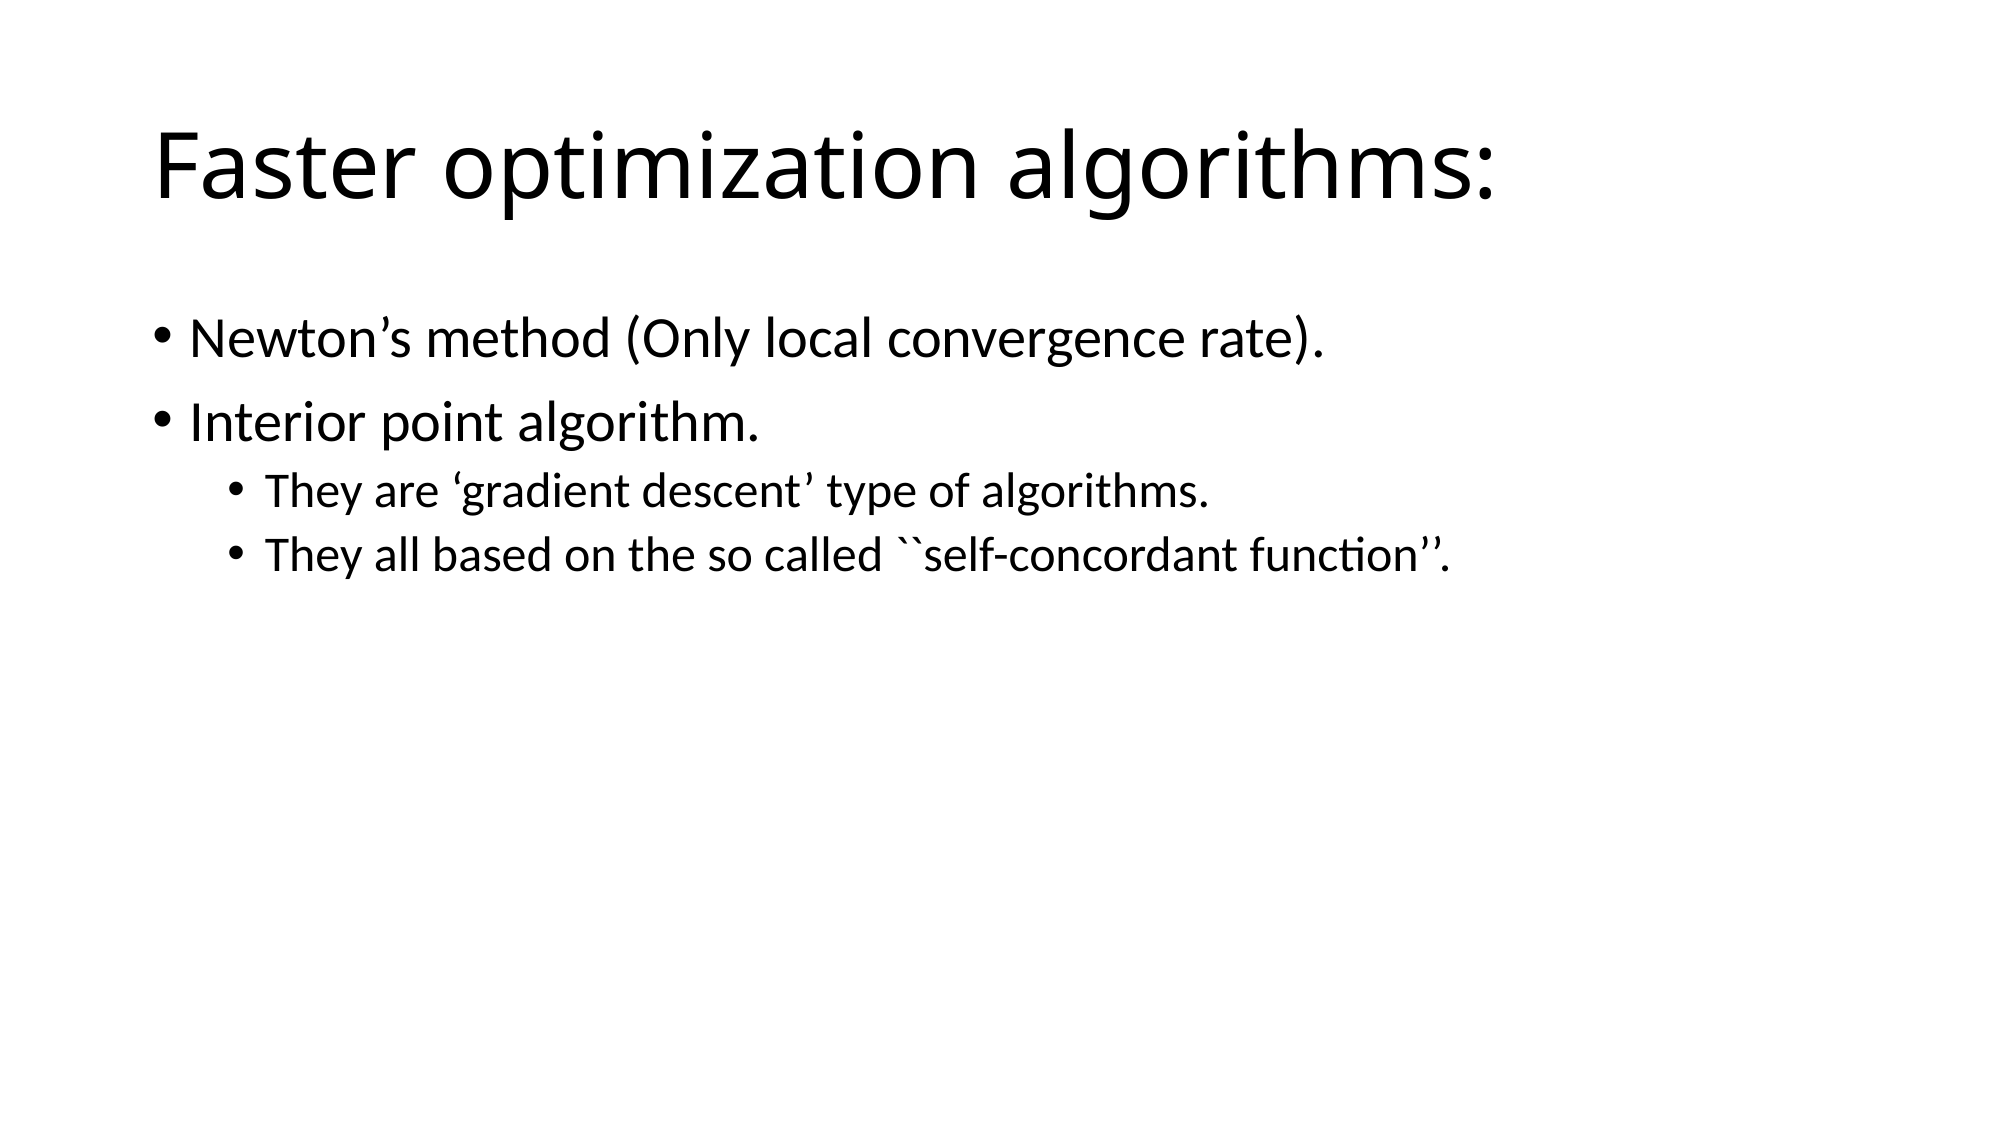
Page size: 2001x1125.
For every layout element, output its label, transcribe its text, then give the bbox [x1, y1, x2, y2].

list Newton’s method (Only local convergence rate). Interior point algorithm. They are ‘gradient descent’ type of algorithms. They all based on the so called ``self-concordant function’’. [137, 299, 1863, 1014]
title Faster optimization algorithms: [137, 59, 1863, 278]
